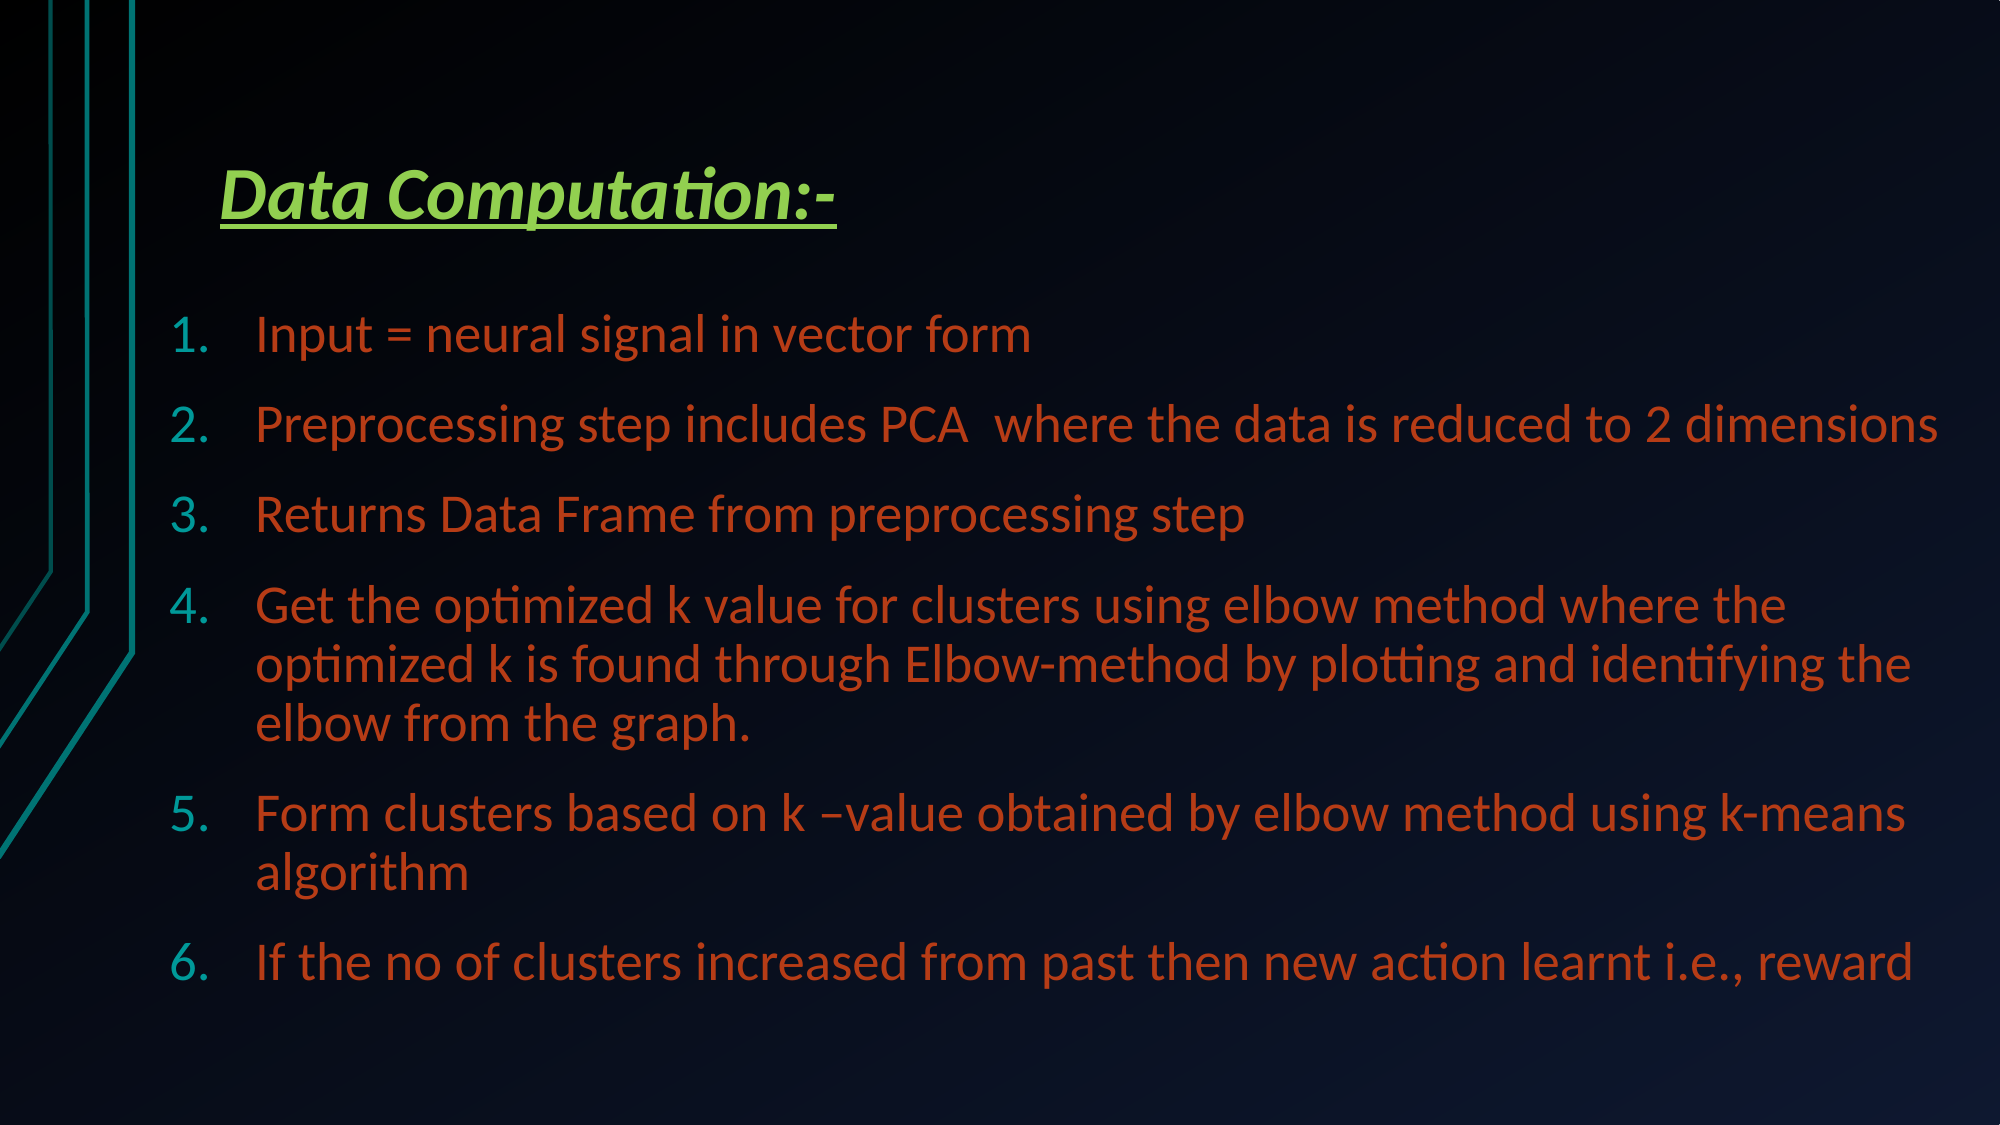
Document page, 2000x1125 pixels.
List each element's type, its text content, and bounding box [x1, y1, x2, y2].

list Input = neural signal in vector form Preprocessing step includes PCA where the data is reduced to 2 dimensions Returns Data Frame from preprocessing step Get the optimized k value for clusters using elbow method where the optimized k is found through Elbow-method by plotting and identifying the elbow from the graph. Form clusters based on k –value obtained by elbow method using k-means algorithm If the no of clusters increased from past then new action learnt i.e., reward [149, 294, 1969, 1088]
title Data Computation:- [199, 45, 1900, 246]
